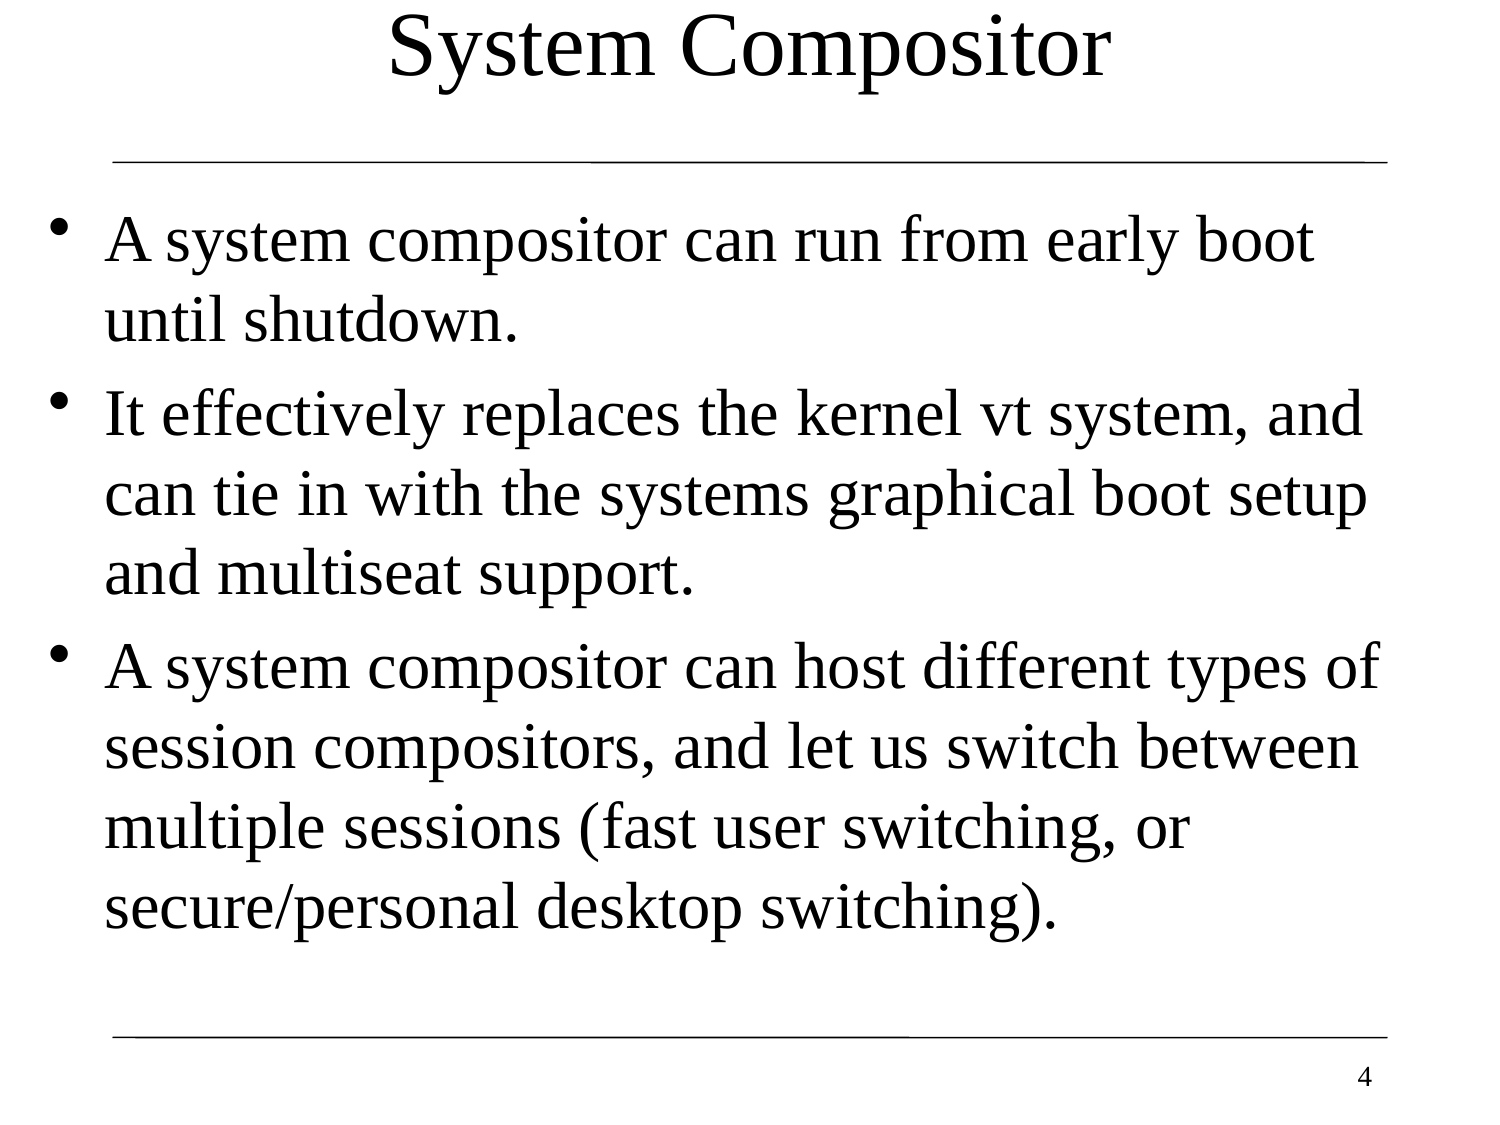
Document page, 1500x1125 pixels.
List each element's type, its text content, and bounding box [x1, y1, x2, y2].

list A system compositor can run from early boot until shutdown. It effectively replaces the kernel vt system, and can tie in with the systems graphical boot setup and multiseat support. A system compositor can host different types of session compositors, and let us switch between multiple sessions (fast user switching, or secure/personal desktop switching). [33, 187, 1436, 1000]
title System Compositor [112, 37, 1388, 150]
slide_number 4 [1074, 1050, 1388, 1100]
